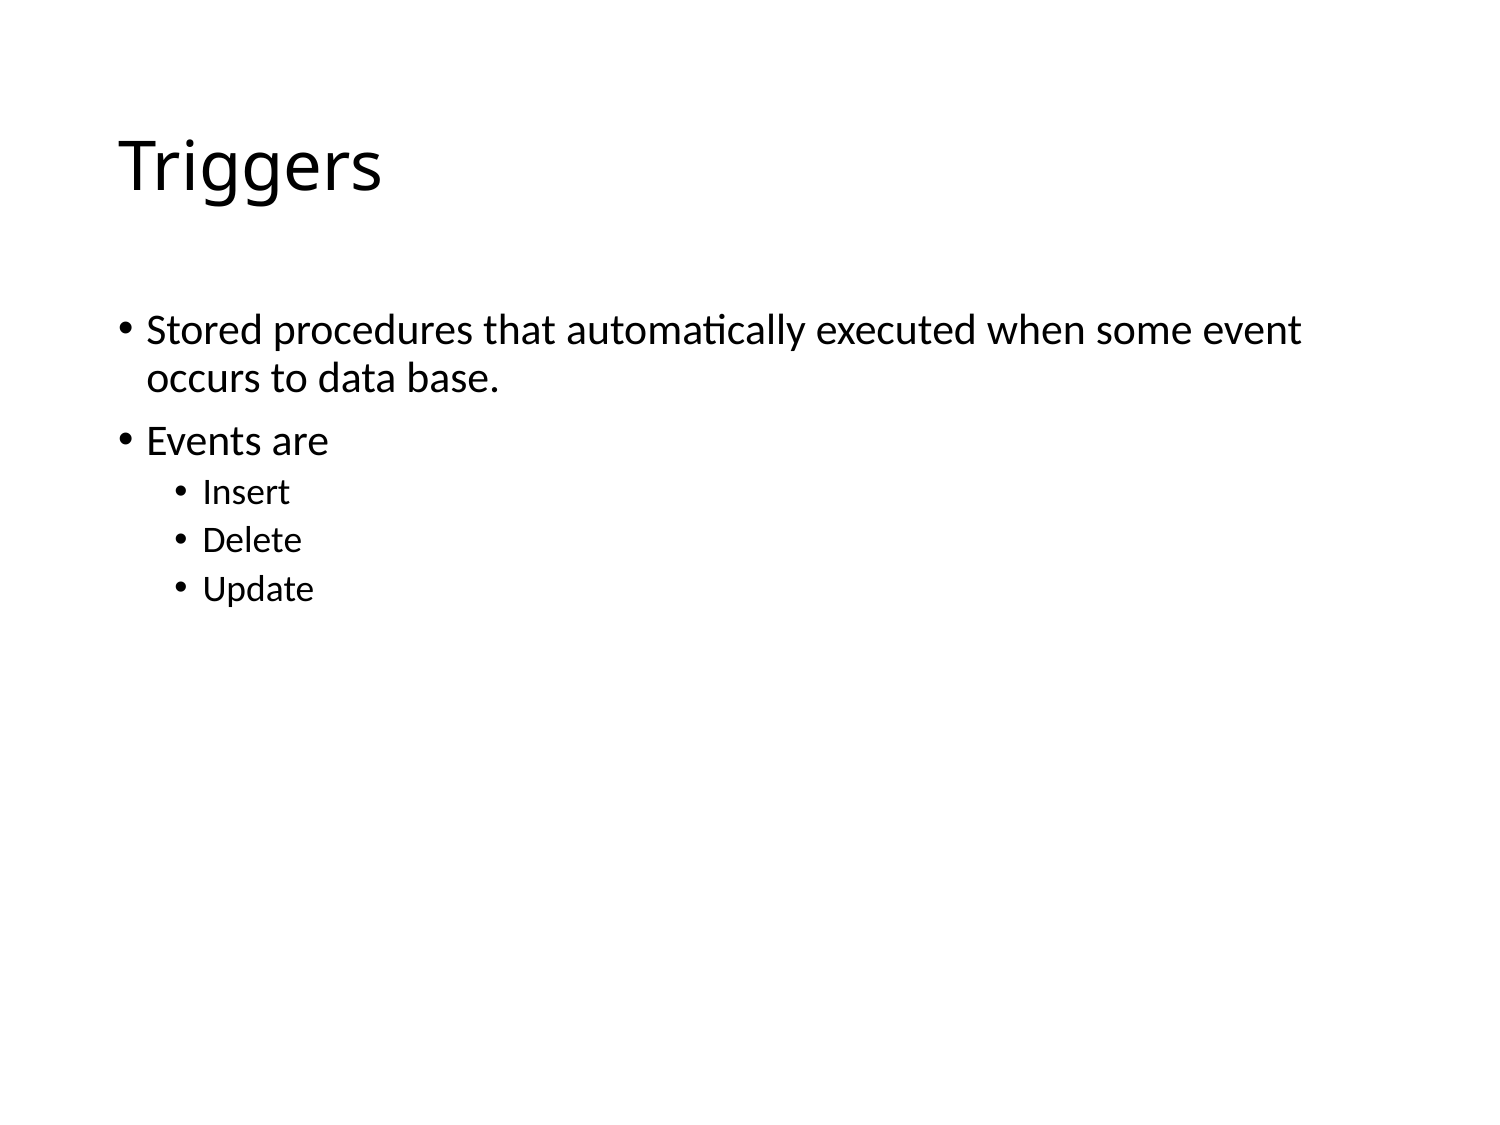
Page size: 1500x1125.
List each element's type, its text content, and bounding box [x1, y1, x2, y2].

list Stored procedures that automatically executed when some event occurs to data base. Events are Insert Delete Update [103, 299, 1397, 1014]
title Triggers [103, 59, 1397, 278]
